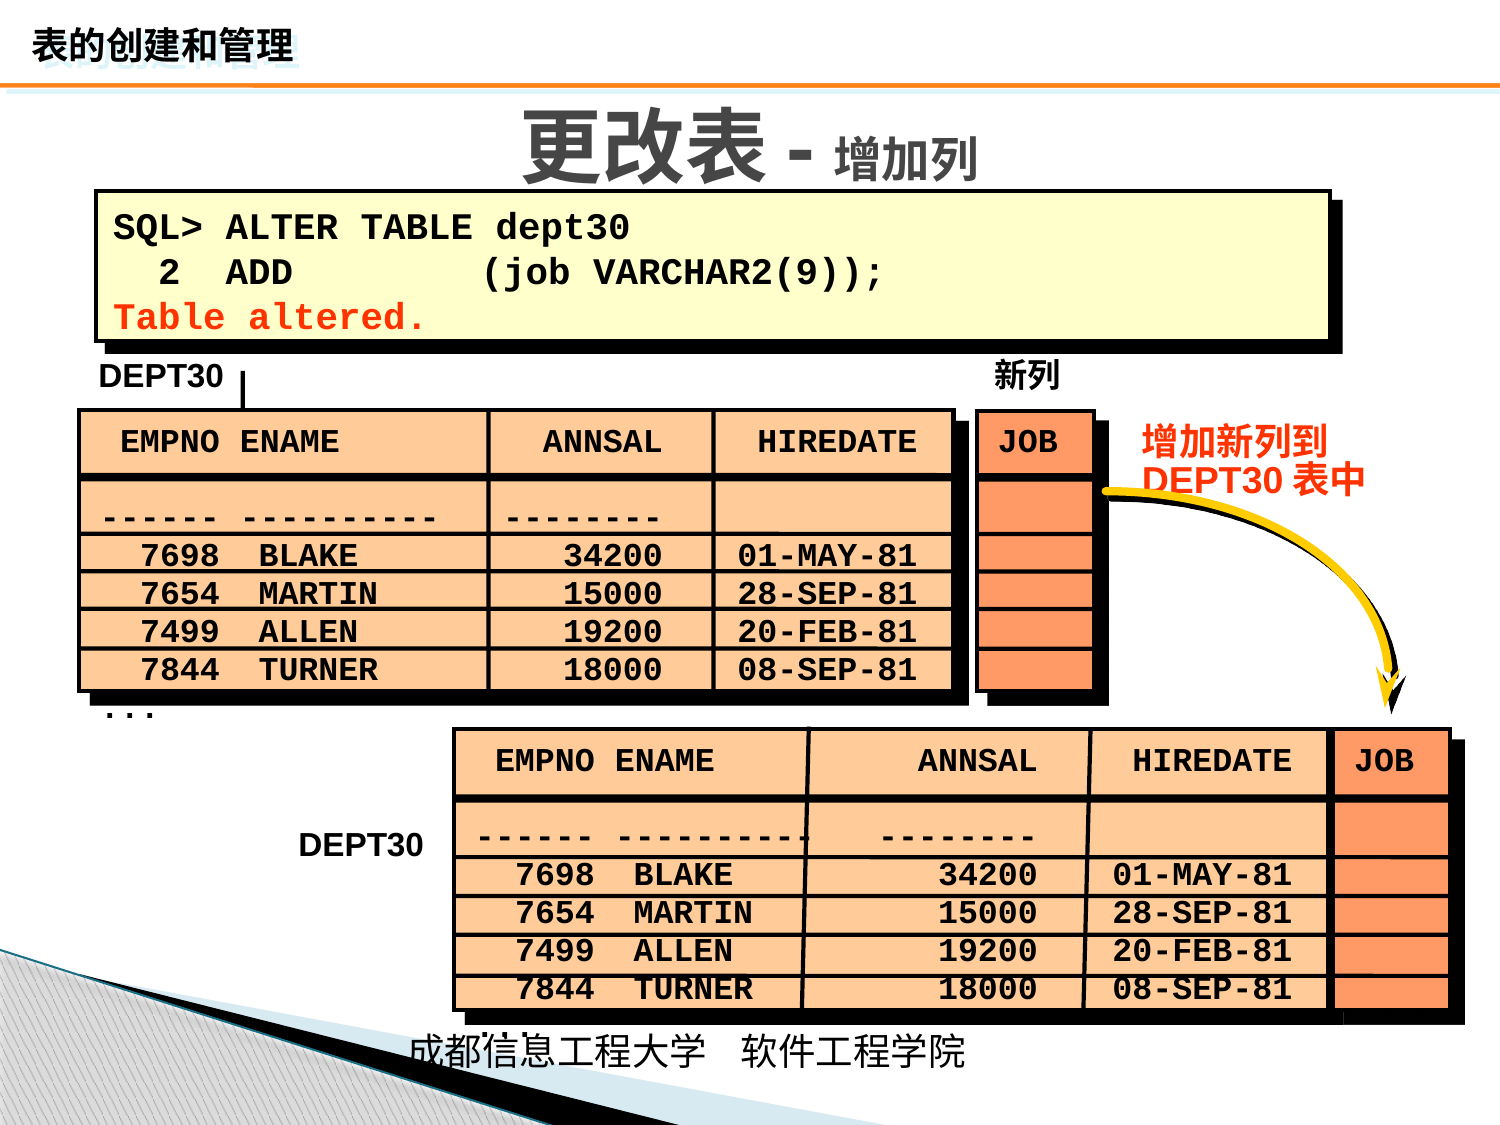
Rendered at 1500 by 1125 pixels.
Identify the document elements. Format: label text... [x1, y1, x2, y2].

text_box 增加新列到DEPT30表中 [1126, 417, 1447, 510]
text_box [95, 190, 1330, 341]
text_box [77, 410, 1100, 697]
text_box SQL> ALTER TABLE dept30 2 ADD (job VARCHAR2(9)); Table altered. [98, 191, 1281, 347]
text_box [452, 729, 1456, 1016]
text_box 新列 [979, 352, 1077, 402]
text_box DEPT30 [83, 346, 240, 402]
text_box [1105, 491, 1395, 709]
title 更改表-增加列 [141, 86, 1357, 203]
text_box DEPT30 [283, 815, 440, 871]
